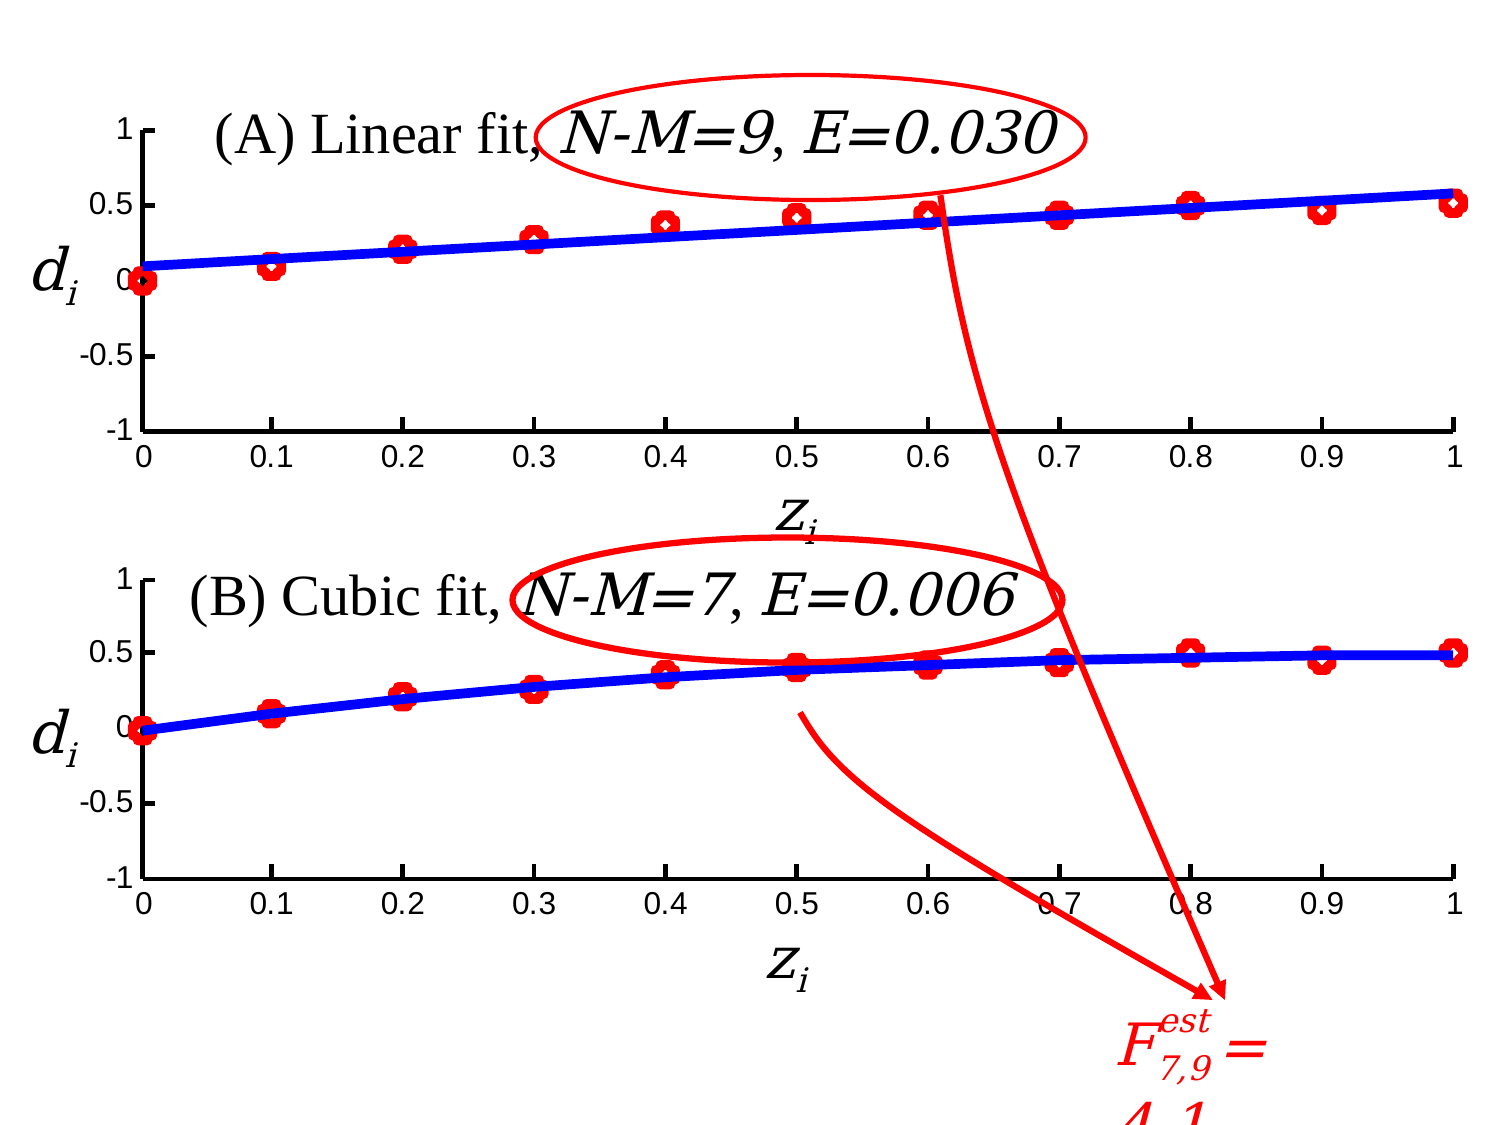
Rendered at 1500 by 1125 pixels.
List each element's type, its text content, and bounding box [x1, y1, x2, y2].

text_box est [1142, 952, 1431, 1047]
text_box [647, 72, 974, 85]
text_box F7,9 = 4.1 [1099, 1017, 1388, 1125]
picture [1276, 112, 1500, 926]
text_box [12, 87, 1276, 1009]
